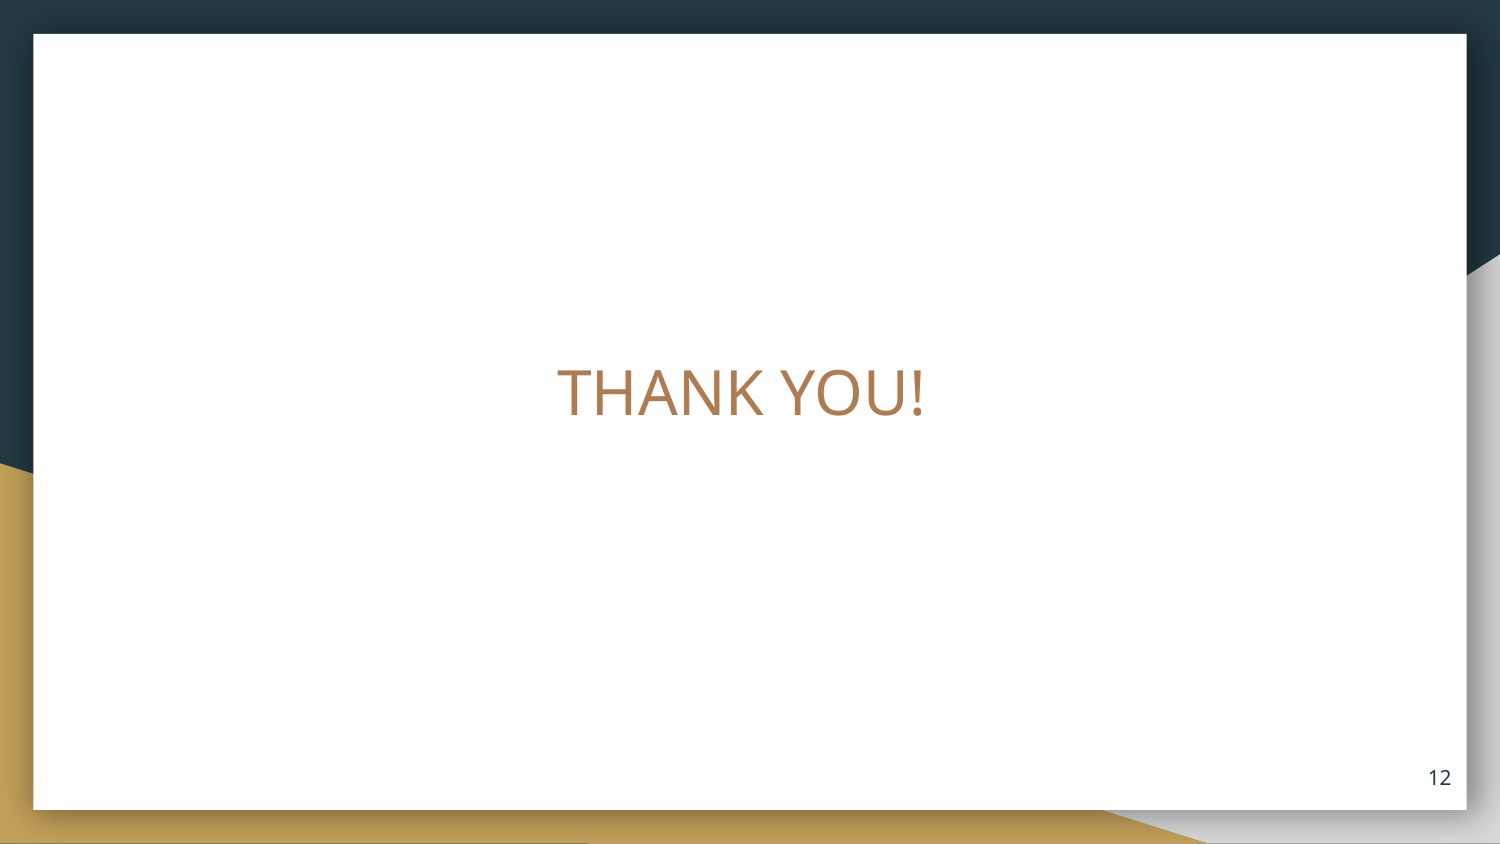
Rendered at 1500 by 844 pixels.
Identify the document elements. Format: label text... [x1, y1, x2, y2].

title THANK YOU! [542, 333, 1132, 491]
slide_number ‹#› [1376, 745, 1467, 810]
